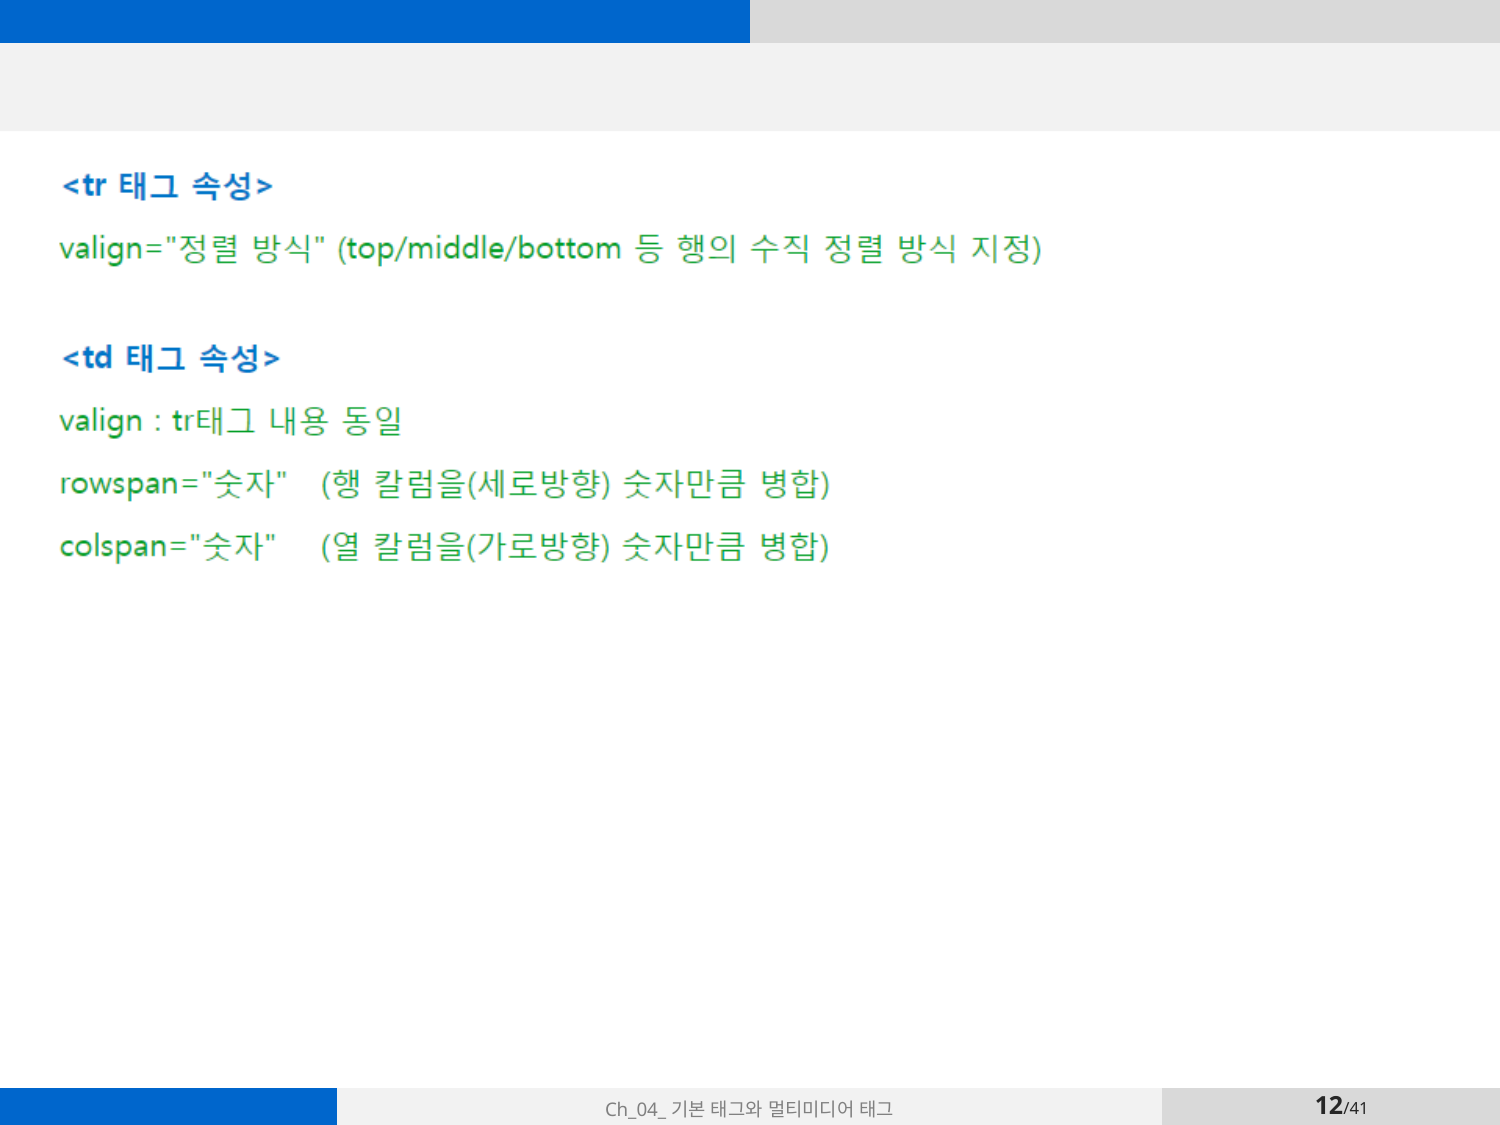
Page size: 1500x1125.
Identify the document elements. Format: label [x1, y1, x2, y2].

list [40, 160, 1125, 619]
